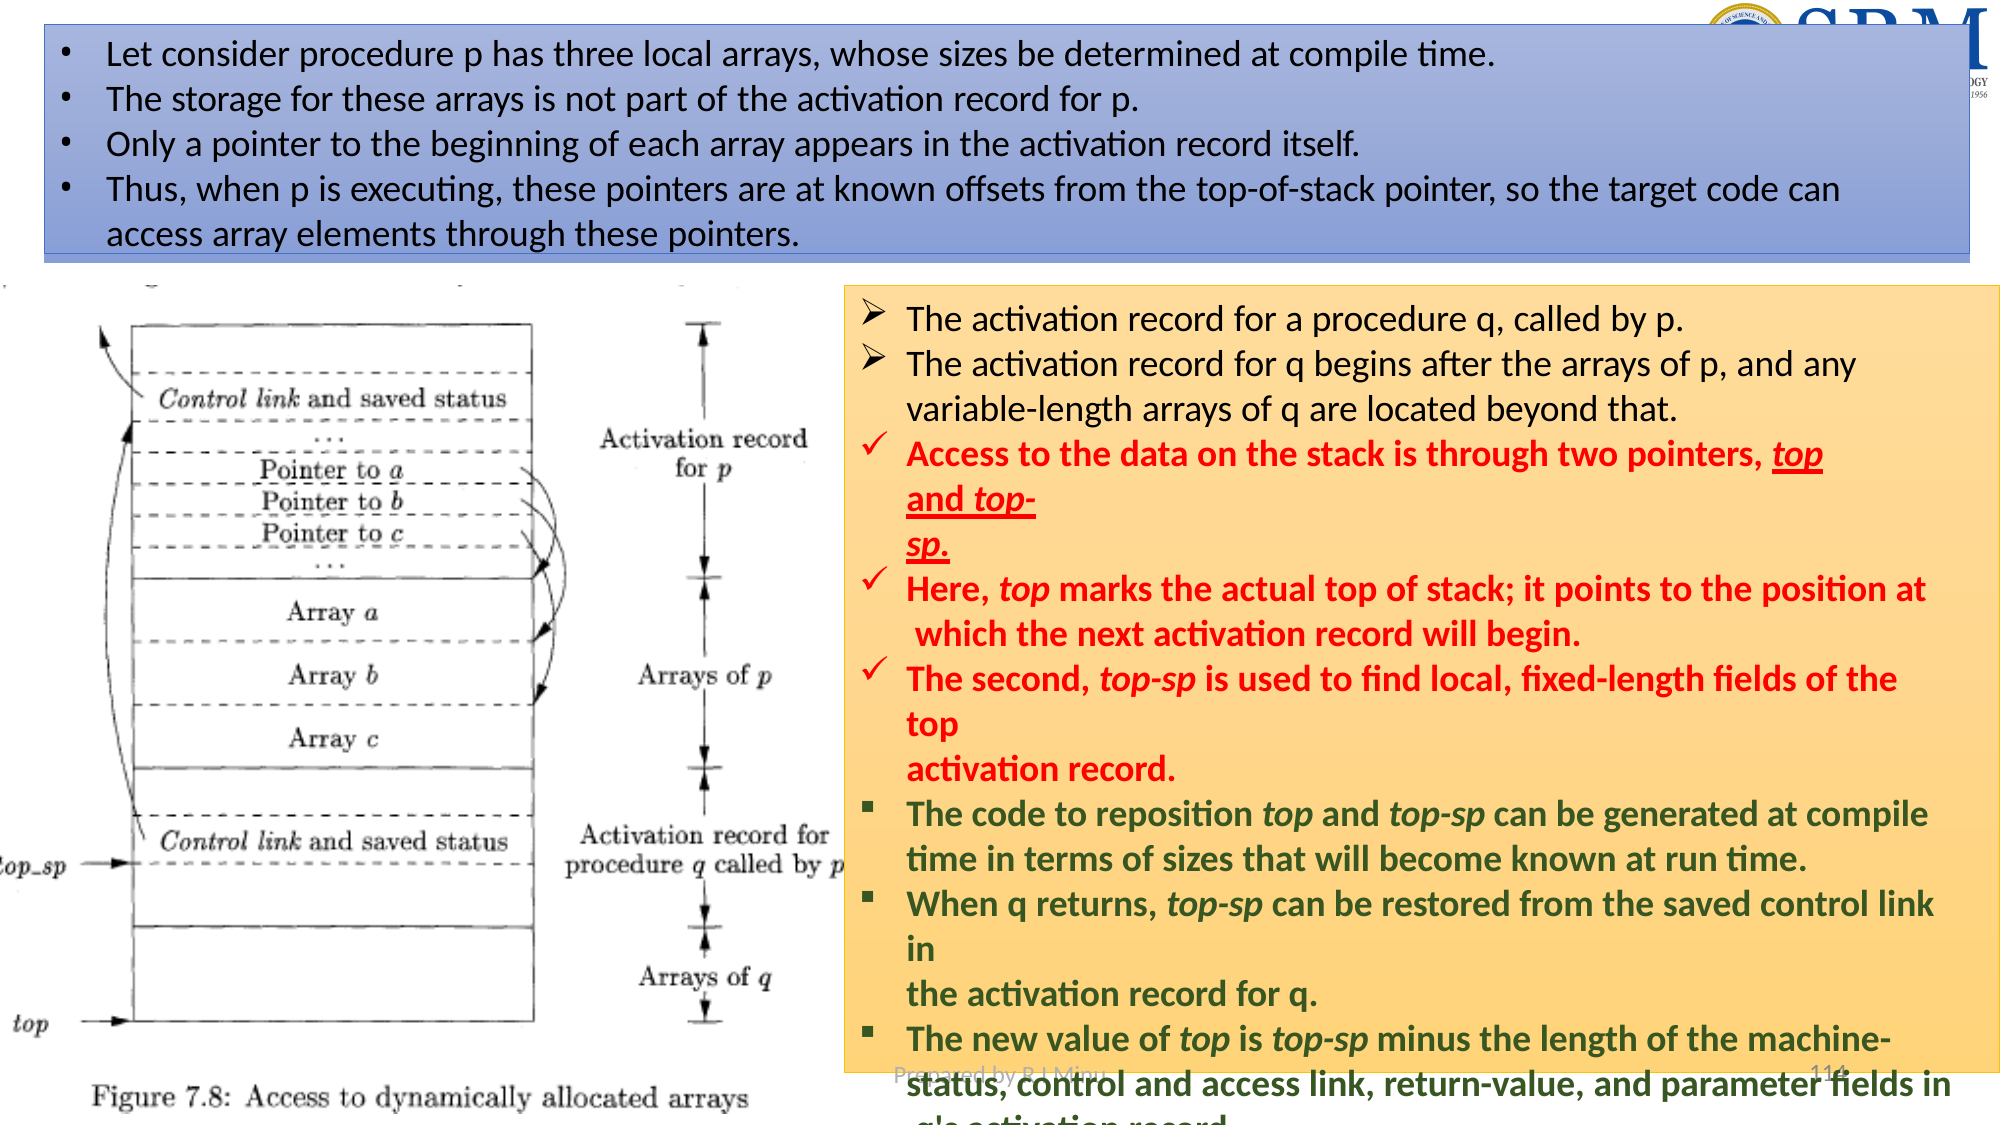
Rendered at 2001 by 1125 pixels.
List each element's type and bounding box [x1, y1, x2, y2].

text_box [857, 1114, 1981, 1125]
text_box [0, 284, 2000, 1114]
picture [44, 3, 1988, 264]
